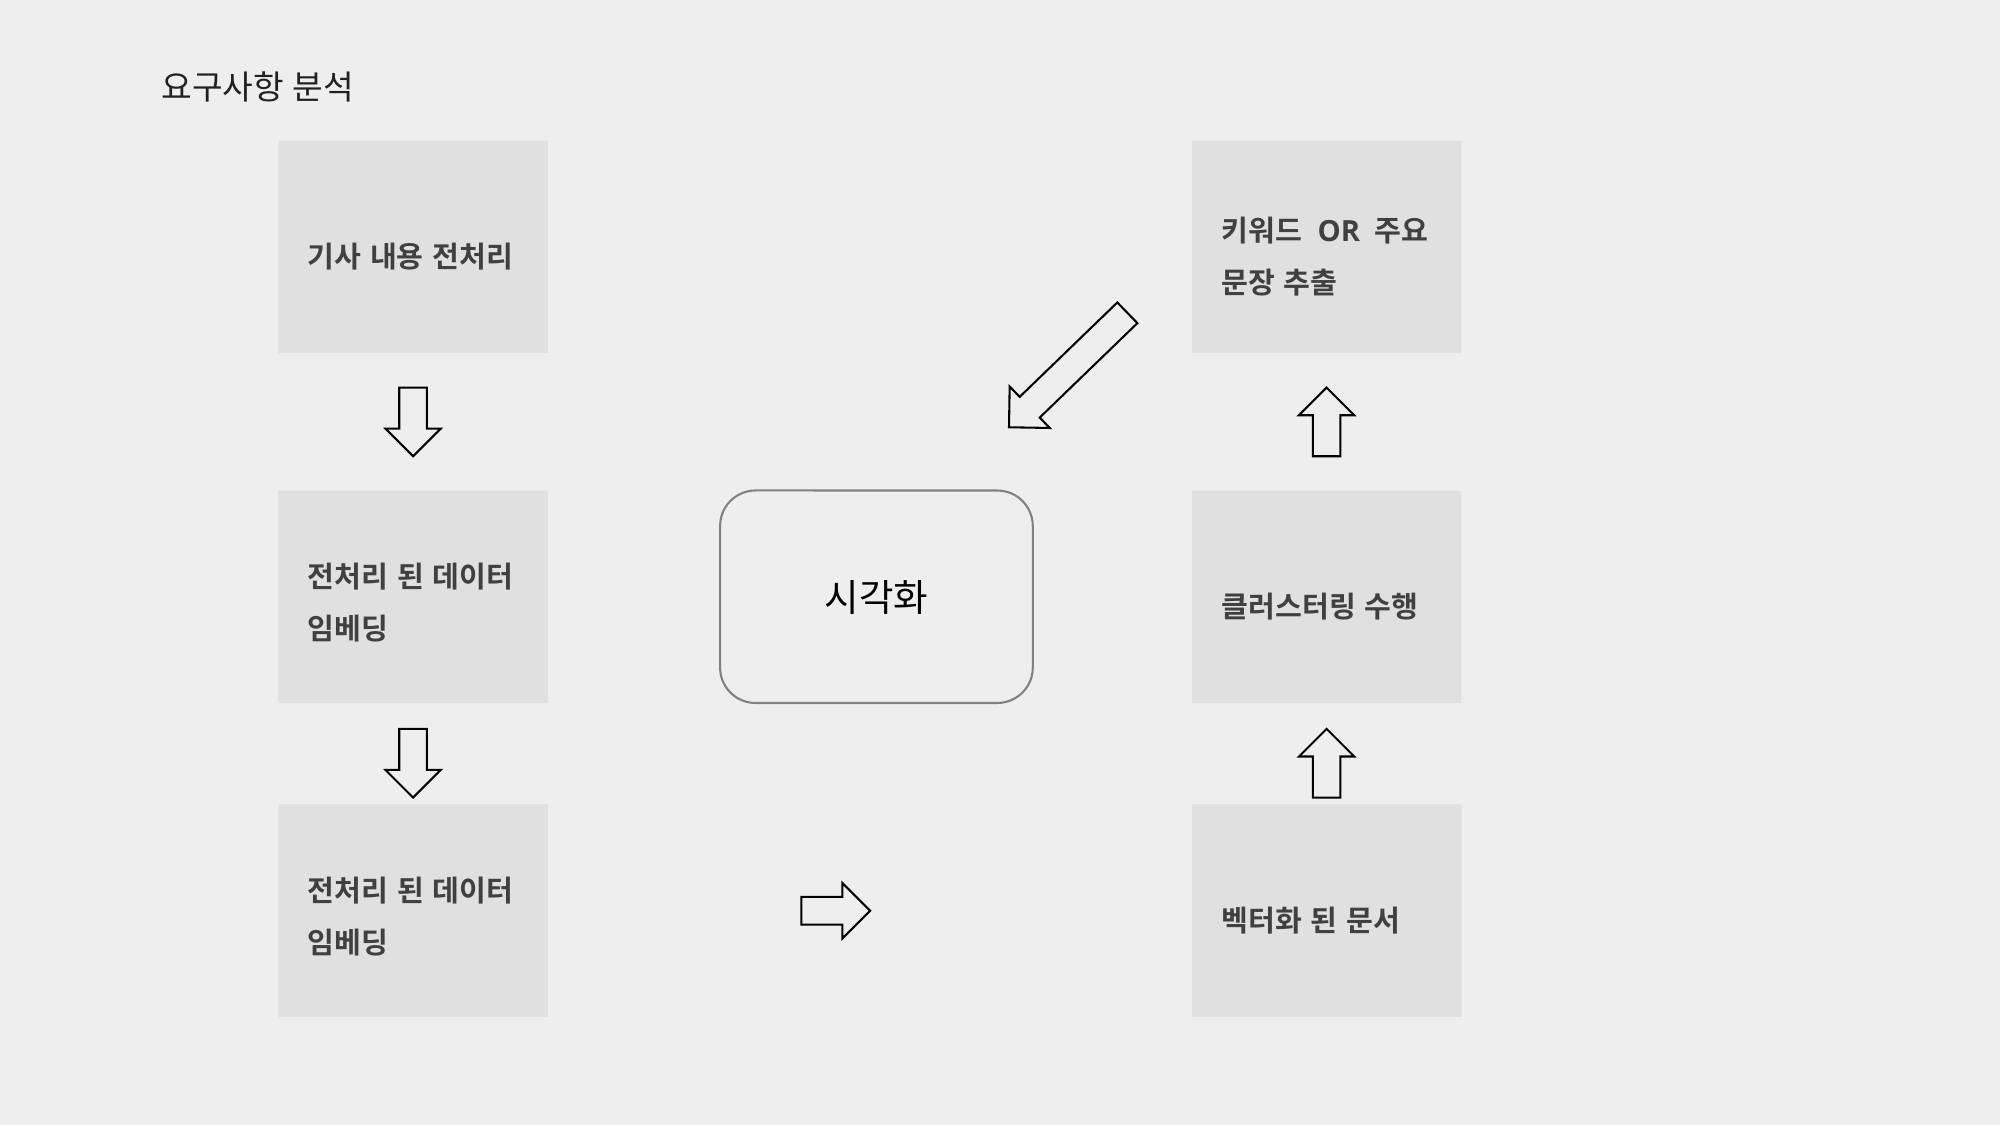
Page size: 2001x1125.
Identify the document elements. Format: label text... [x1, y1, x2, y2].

text_box 기사 내용 전처리 [277, 140, 549, 354]
text_box 키워드 OR 주요 문장 추출 [1191, 140, 1462, 354]
text_box 클러스터링 수행 [1191, 489, 1462, 704]
text_box [1296, 727, 1357, 799]
text_box 벡터화 된 문서 [1191, 803, 1463, 1018]
text_box [800, 880, 872, 941]
text_box 요구사항 분석 [146, 38, 939, 114]
text_box [1296, 386, 1357, 458]
text_box [382, 727, 444, 800]
text_box 전처리 된 데이터 임베딩 [277, 803, 549, 1018]
text_box [382, 386, 444, 458]
text_box 전처리 된 데이터 임베딩 [277, 489, 549, 704]
text_box 시각화 [719, 489, 1034, 705]
text_box [1007, 301, 1139, 430]
